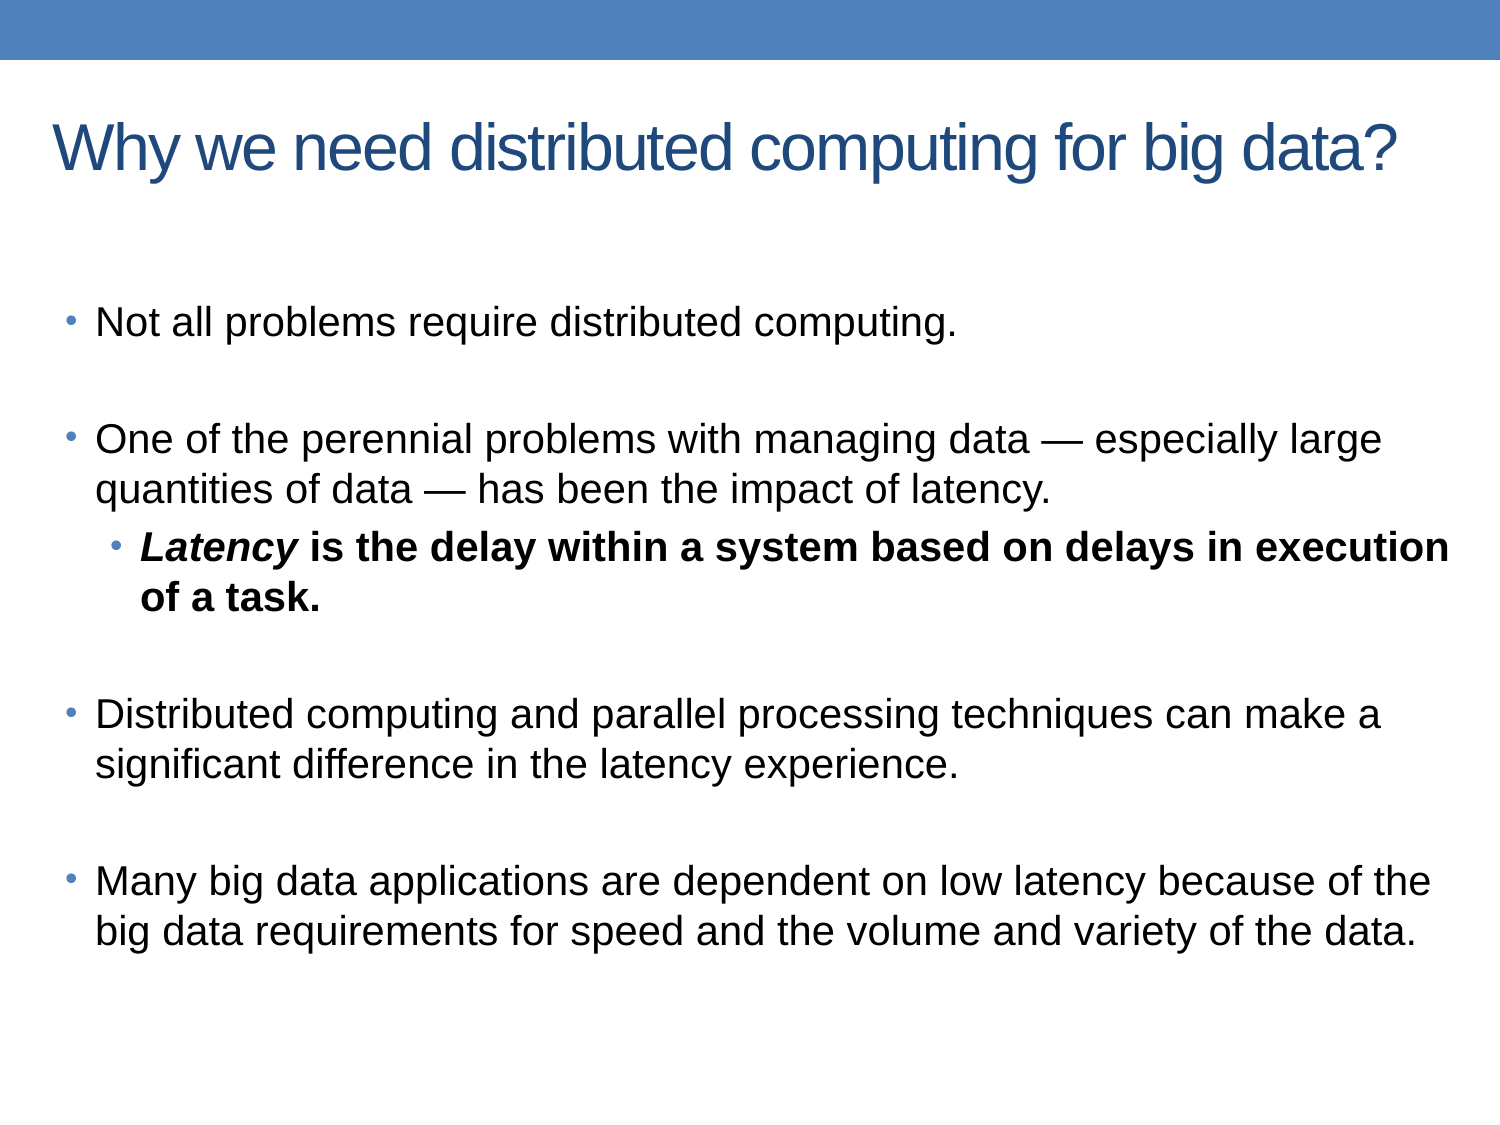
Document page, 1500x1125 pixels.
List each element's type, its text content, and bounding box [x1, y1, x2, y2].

list Not all problems require distributed computing. One of the perennial problems with managing data — especially large quantities of data — has been the impact of latency. Latency is the delay within a system based on delays in execution of a task. Distributed computing and parallel processing techniques can make a significant difference in the latency experience. Many big data applications are dependent on low latency because of the big data requirements for speed and the volume and variety of the data. [50, 287, 1475, 1075]
title Why we need distributed computing for big data? [37, 62, 1438, 225]
